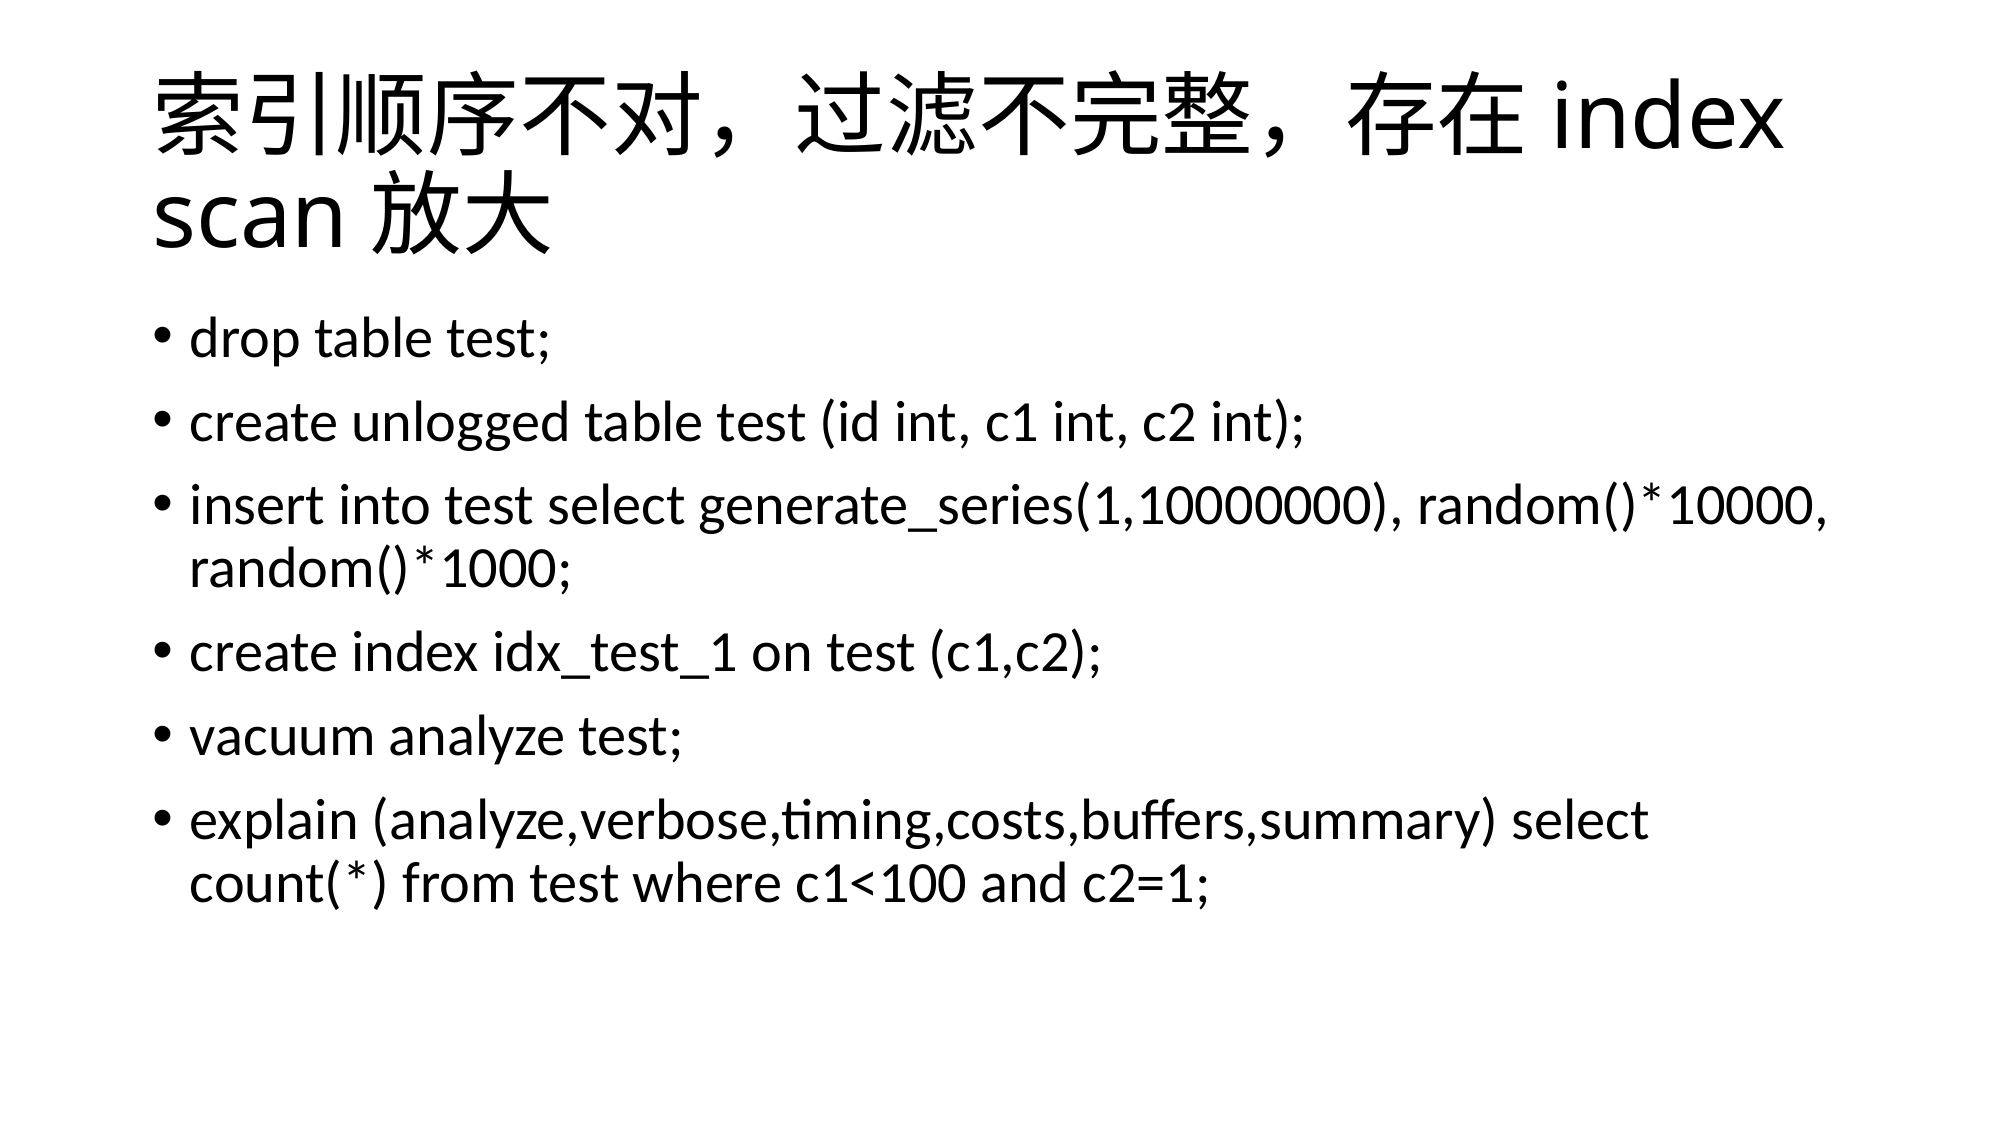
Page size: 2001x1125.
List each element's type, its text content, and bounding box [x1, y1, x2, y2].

title 索引顺序不对，过滤不完整，存在index scan放大 [137, 59, 1863, 278]
list drop table test; create unlogged table test (id int, c1 int, c2 int); insert into test select generate_series(1,10000000), random()*10000, random()*1000; create index idx_test_1 on test (c1,c2); vacuum analyze test; explain (analyze,verbose,timing,costs,buffers,summary) select count(*) from test where c1<100 and c2=1; [137, 299, 1863, 1014]
